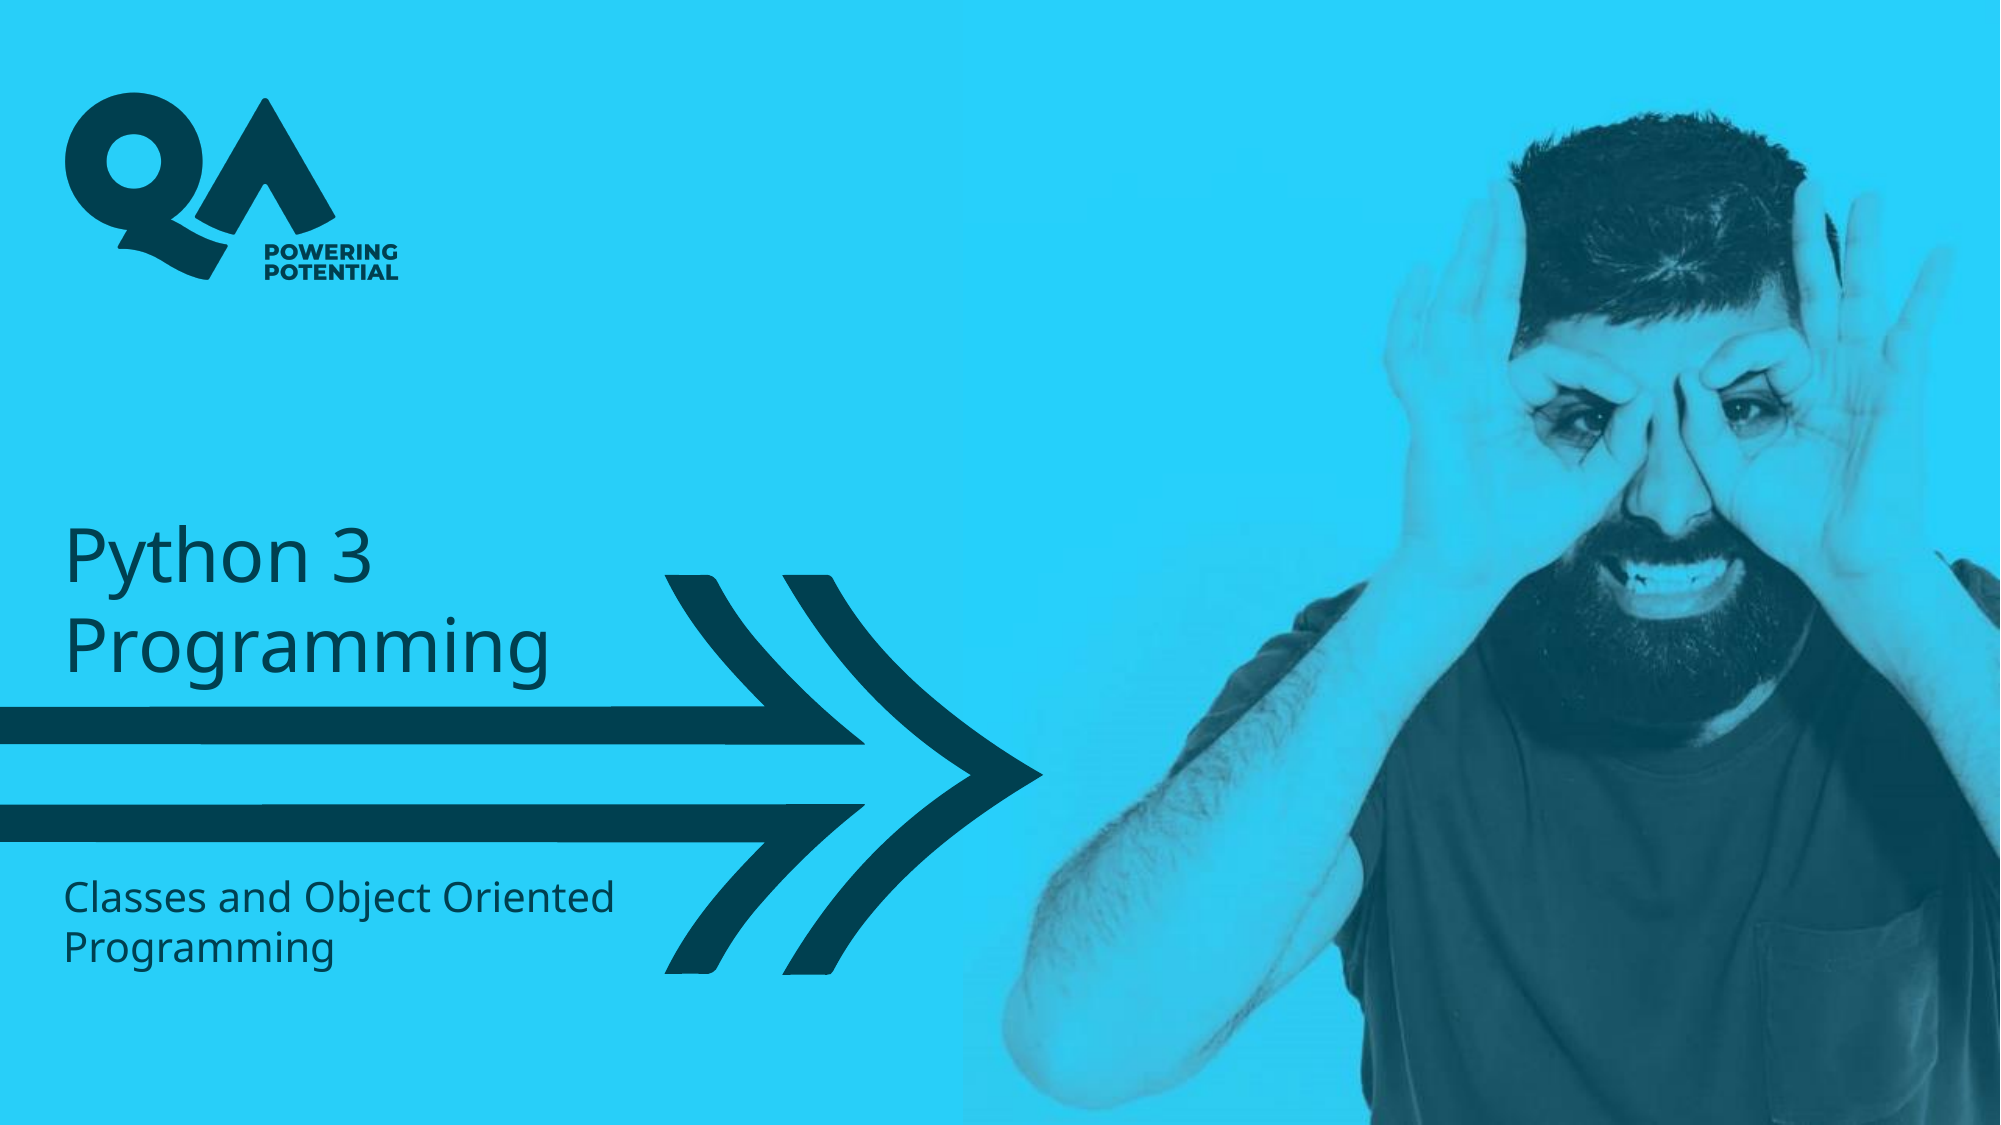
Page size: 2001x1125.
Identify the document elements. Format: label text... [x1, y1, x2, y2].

list Classes and Object Oriented Programming [63, 870, 643, 1066]
picture [963, 0, 2000, 1125]
title Python 3 Programming [63, 313, 653, 688]
picture [13, 49, 447, 314]
